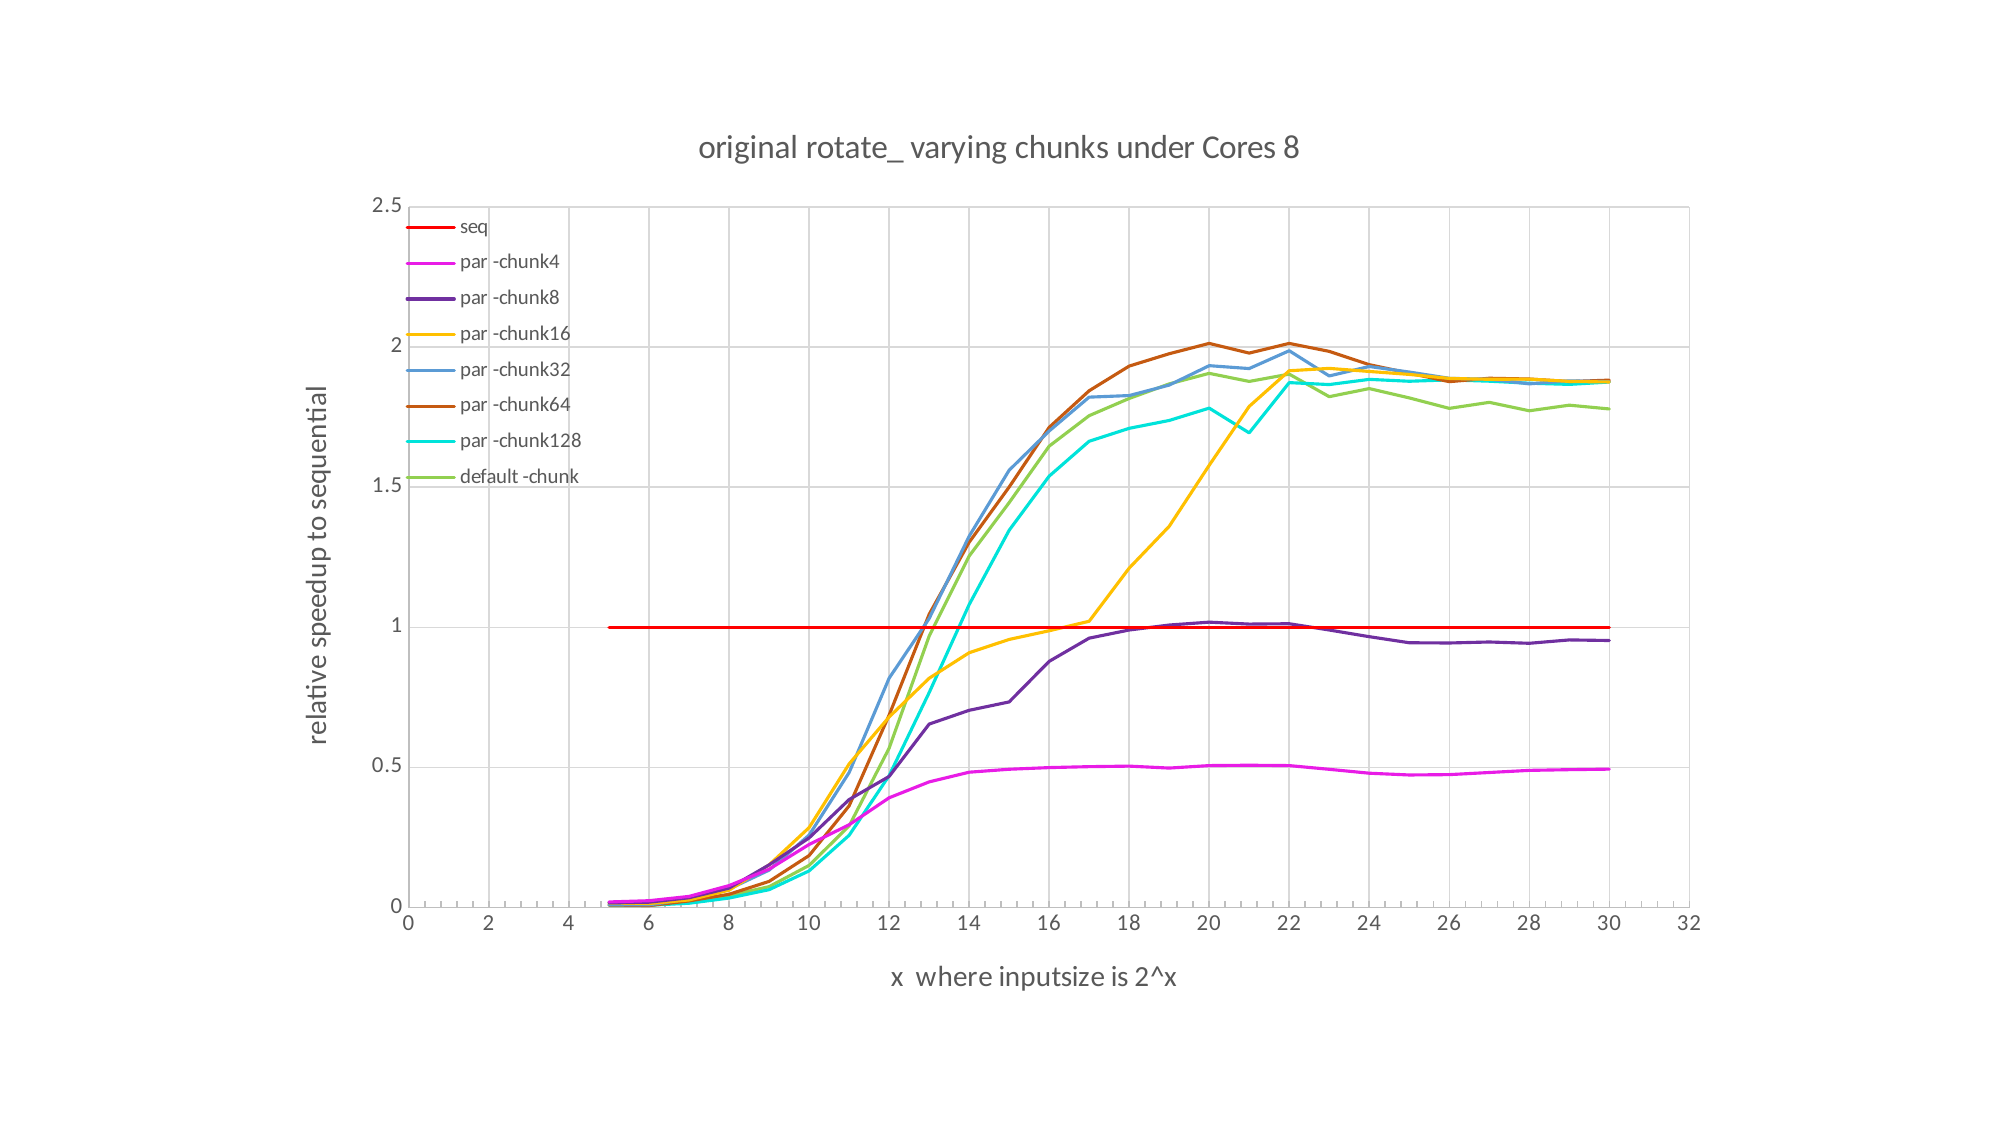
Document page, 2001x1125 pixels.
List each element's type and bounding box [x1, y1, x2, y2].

chart [268, 97, 1732, 1028]
